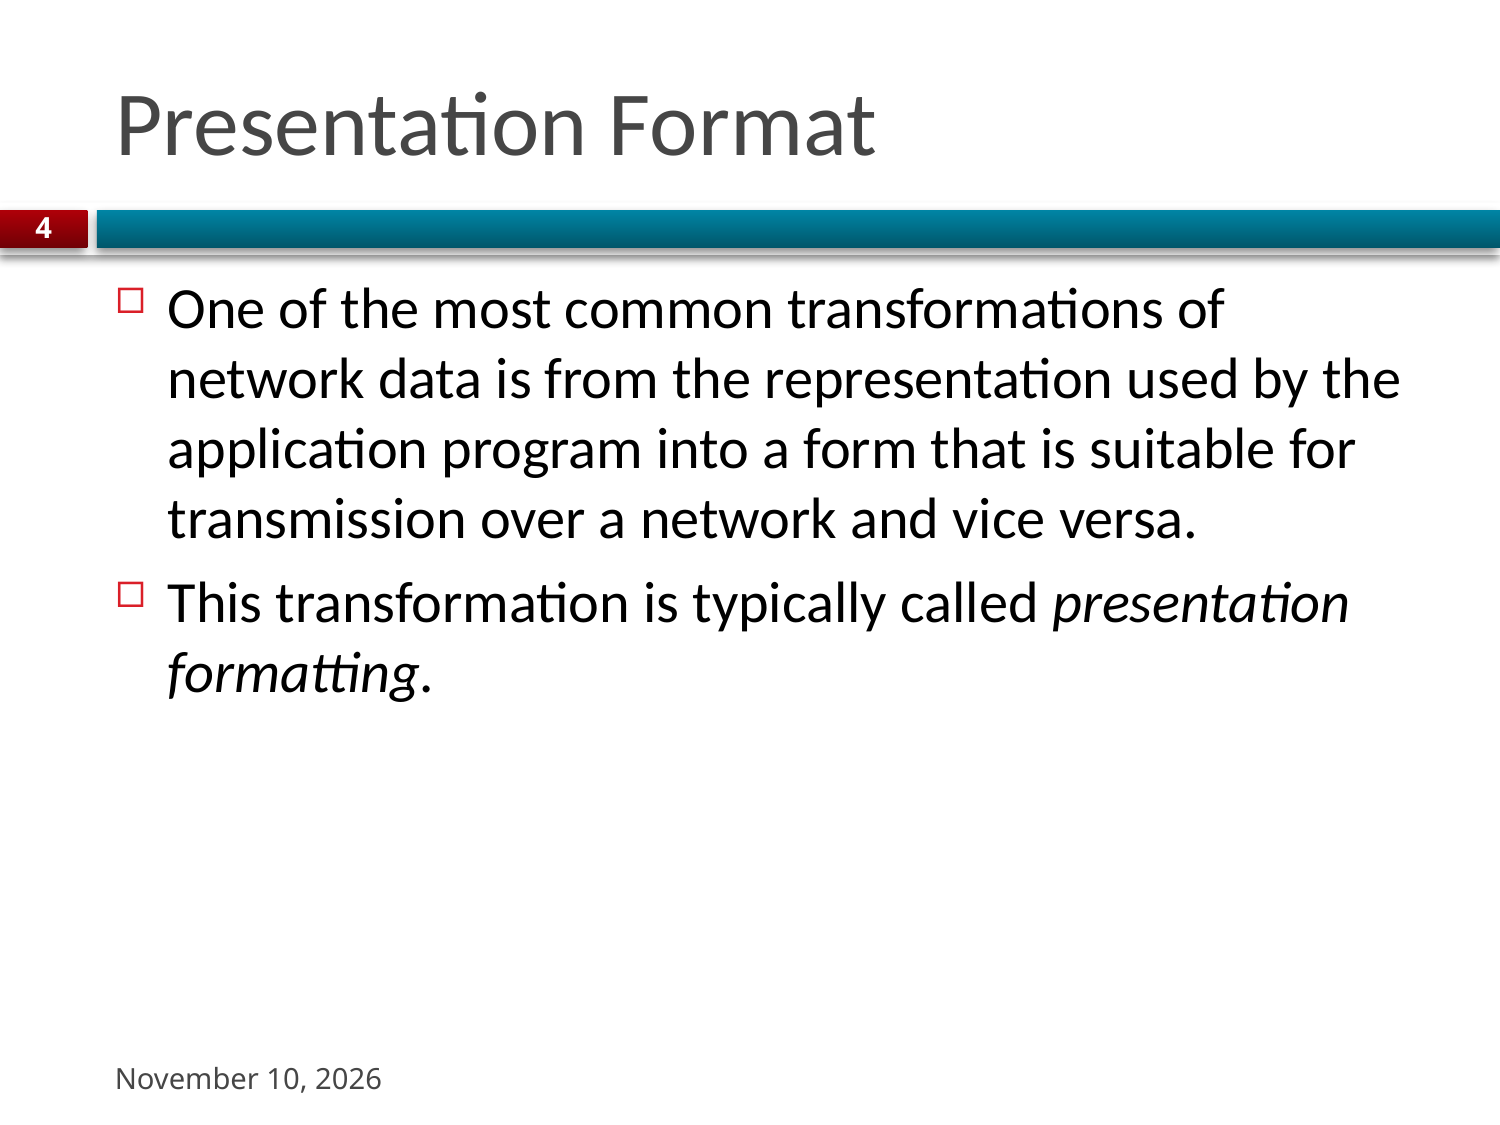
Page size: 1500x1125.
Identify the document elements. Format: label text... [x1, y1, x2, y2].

list One of the most common transformations of network data is from the representation used by the application program into a form that is suitable for transmission over a network and vice versa. This transformation is typically called presentation formatting. [100, 262, 1438, 1000]
slide_number 4 [0, 208, 88, 249]
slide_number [99, 1050, 538, 1110]
title Presentation Format [100, 37, 1438, 200]
